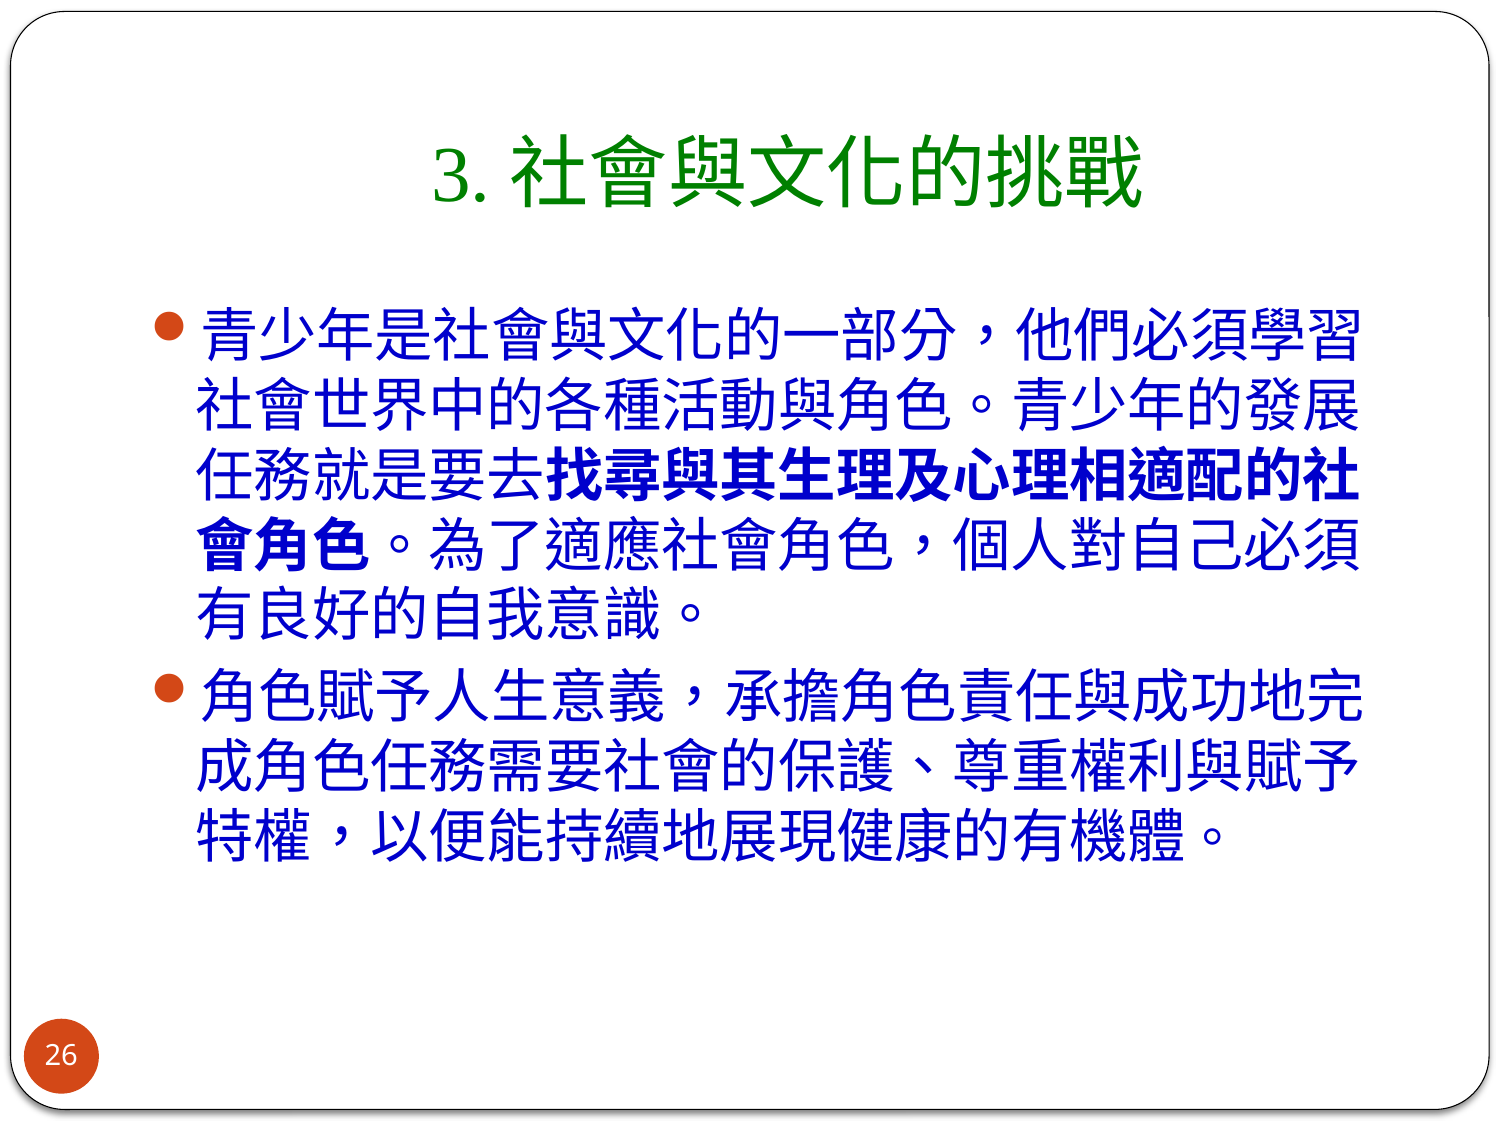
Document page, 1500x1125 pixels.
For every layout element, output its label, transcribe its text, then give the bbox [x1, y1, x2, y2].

slide_number 26 [23, 1018, 99, 1094]
title 3.社會與文化的挑戰 [150, 45, 1425, 233]
list 青少年是社會與文化的一部分，他們必須學習社會世界中的各種活動與角色。青少年的發展任務就是要去找尋與其生理及心理相適配的社會角色。為了適應社會角色，個人對自己必須有良好的自我意識。 角色賦予人生意義，承擔角色責任與成功地完成角色任務需要社會的保護、尊重權利與賦予特權，以便能持續地展現健康的有機體。 [135, 290, 1411, 1041]
